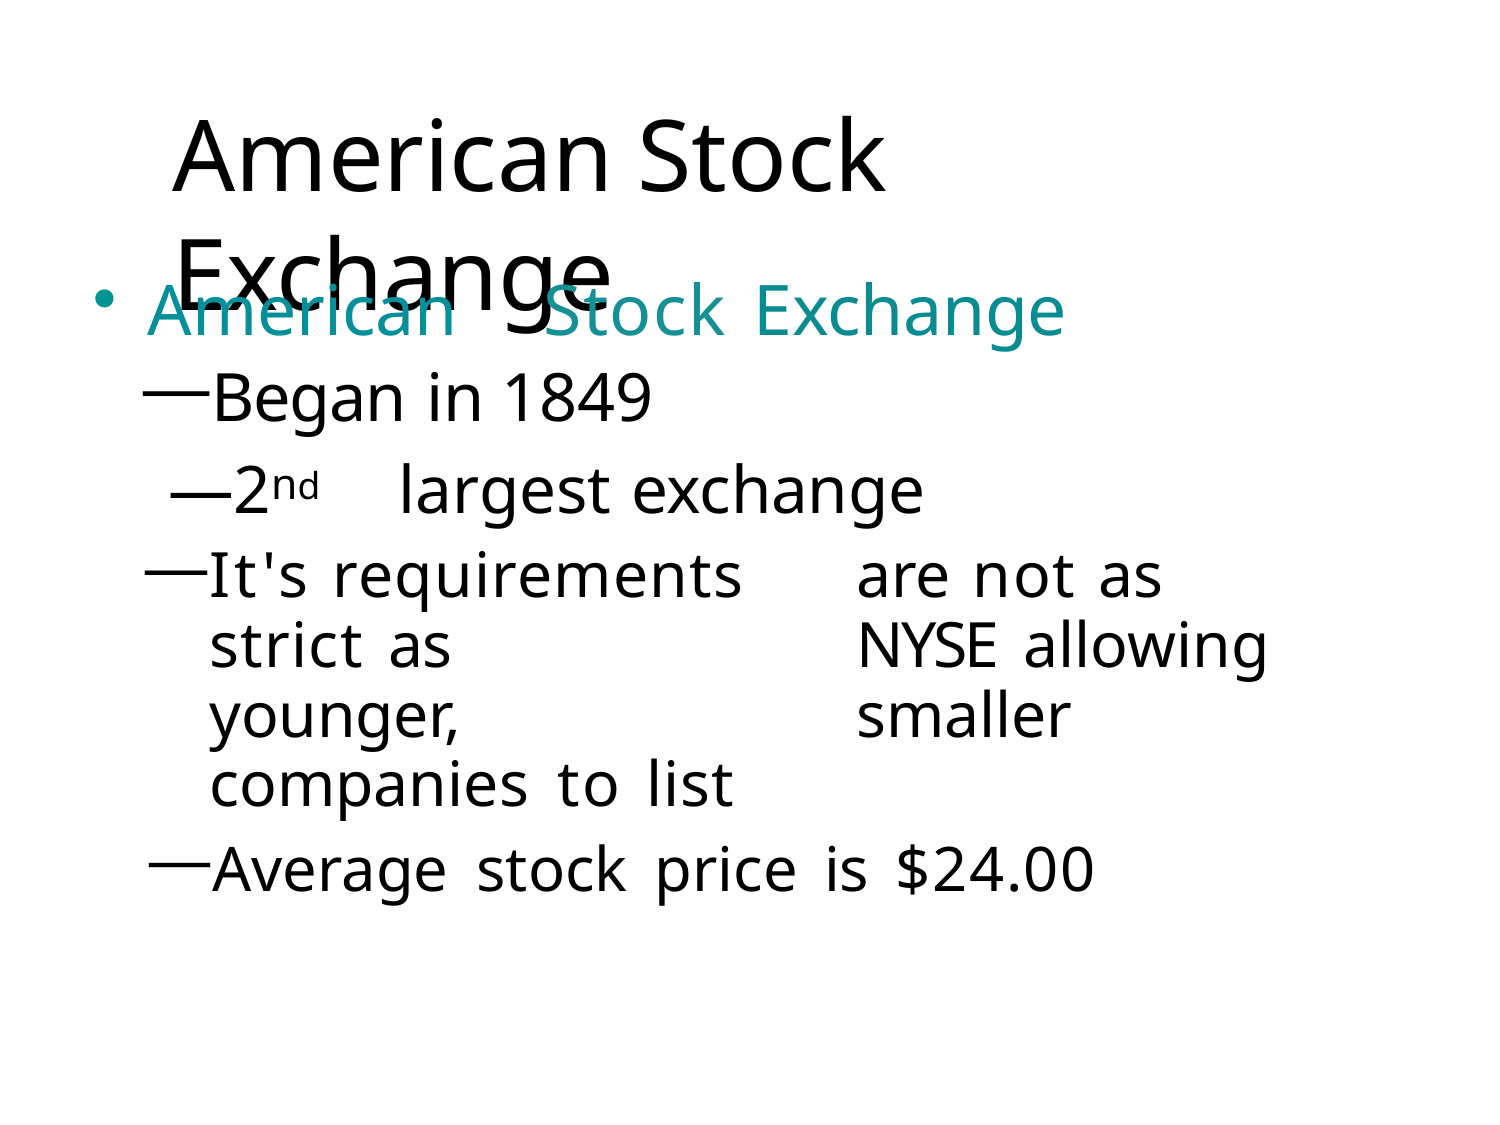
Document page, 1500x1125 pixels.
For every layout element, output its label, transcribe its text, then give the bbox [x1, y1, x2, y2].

text_box American Stock Exchange Began in 1849 —2nd largest exchange It's requirements are not as strict as NYSE allowing younger, smaller companies to list Average stock price is $24.00 [88, 257, 1290, 905]
title American Stock Exchange [170, 71, 1358, 331]
